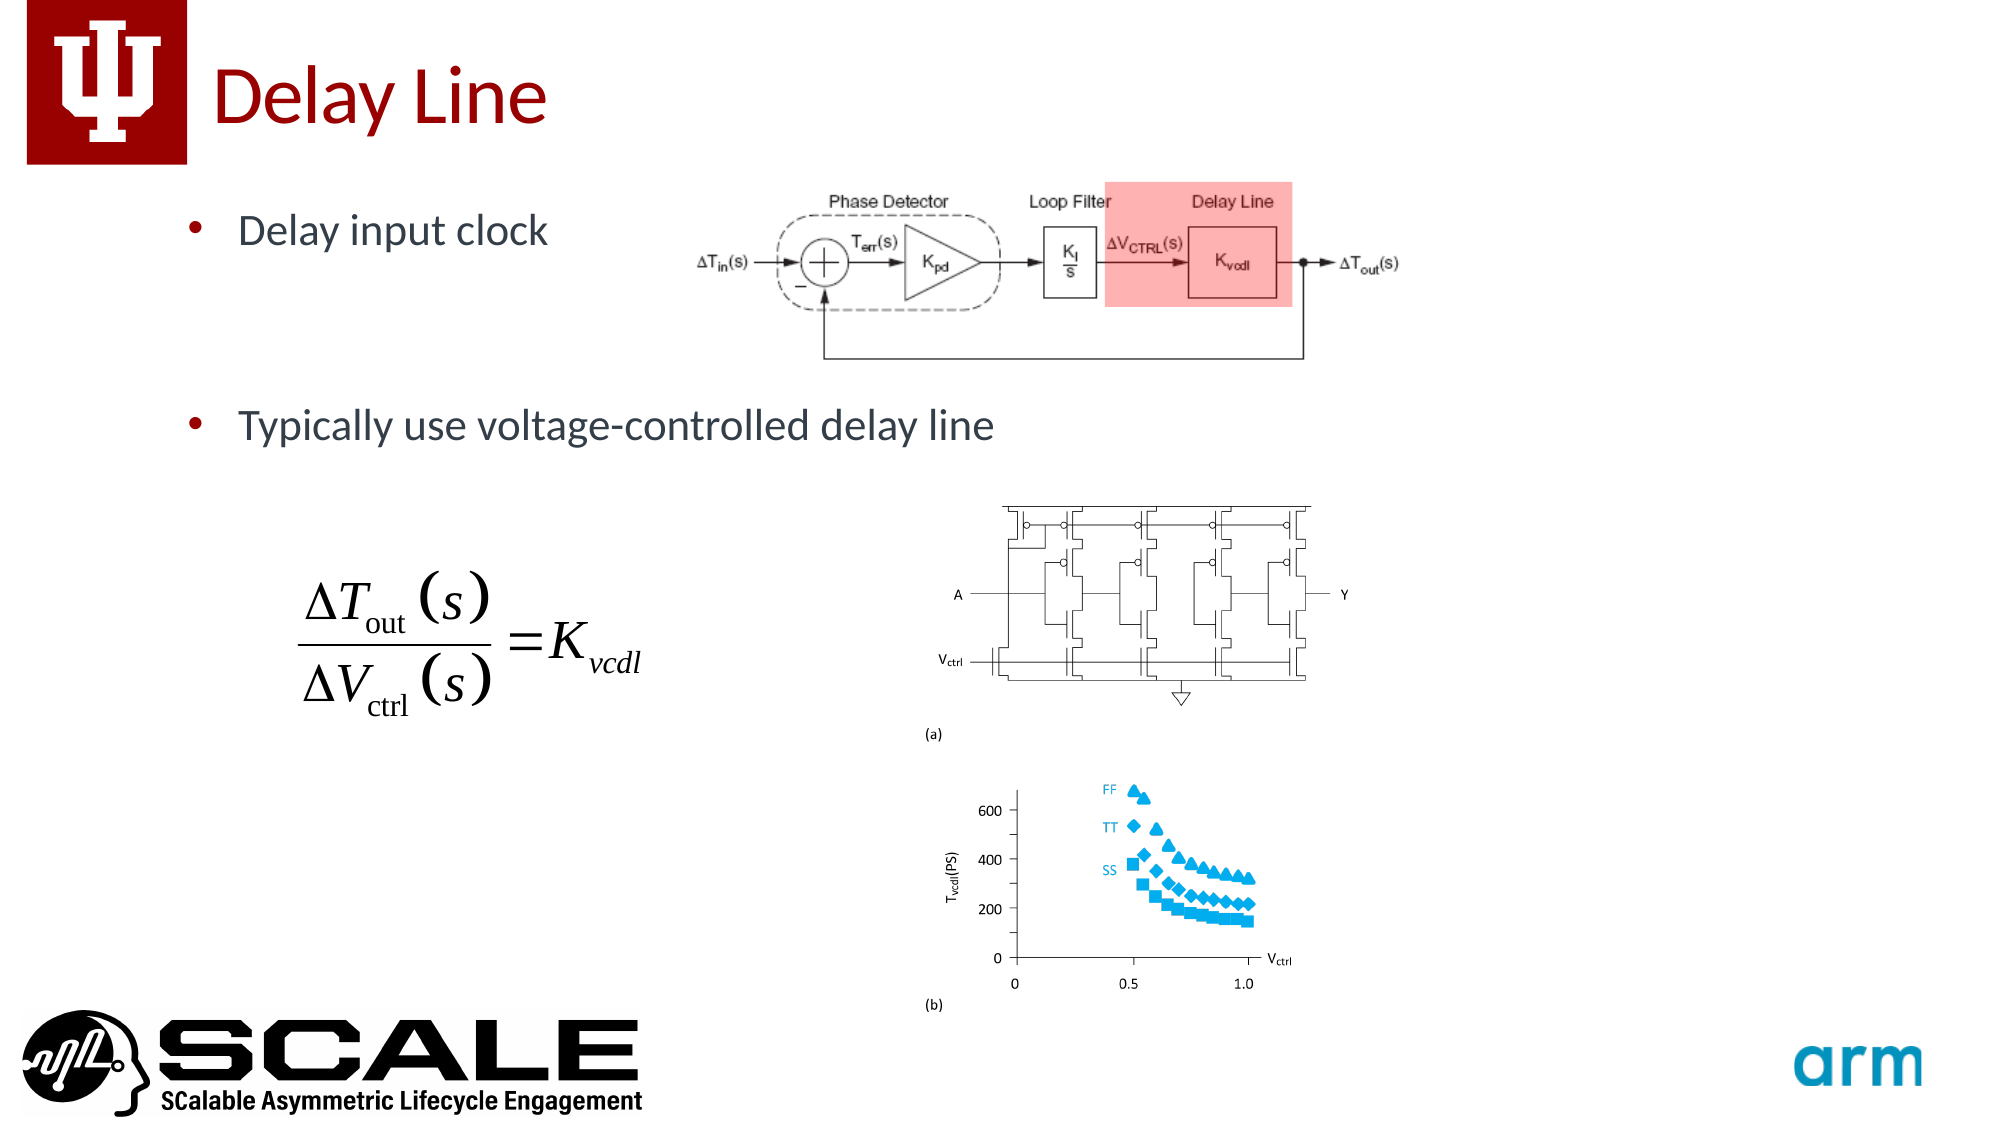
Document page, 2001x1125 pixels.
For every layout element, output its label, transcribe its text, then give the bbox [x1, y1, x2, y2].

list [289, 562, 653, 733]
picture [926, 506, 1348, 1012]
picture [22, 1010, 642, 1117]
title Delay Line [212, 55, 1588, 169]
list Delay input clock Typically use voltage-controlled delay line [187, 200, 1488, 950]
picture [679, 181, 1405, 367]
picture [0, 0, 248, 220]
